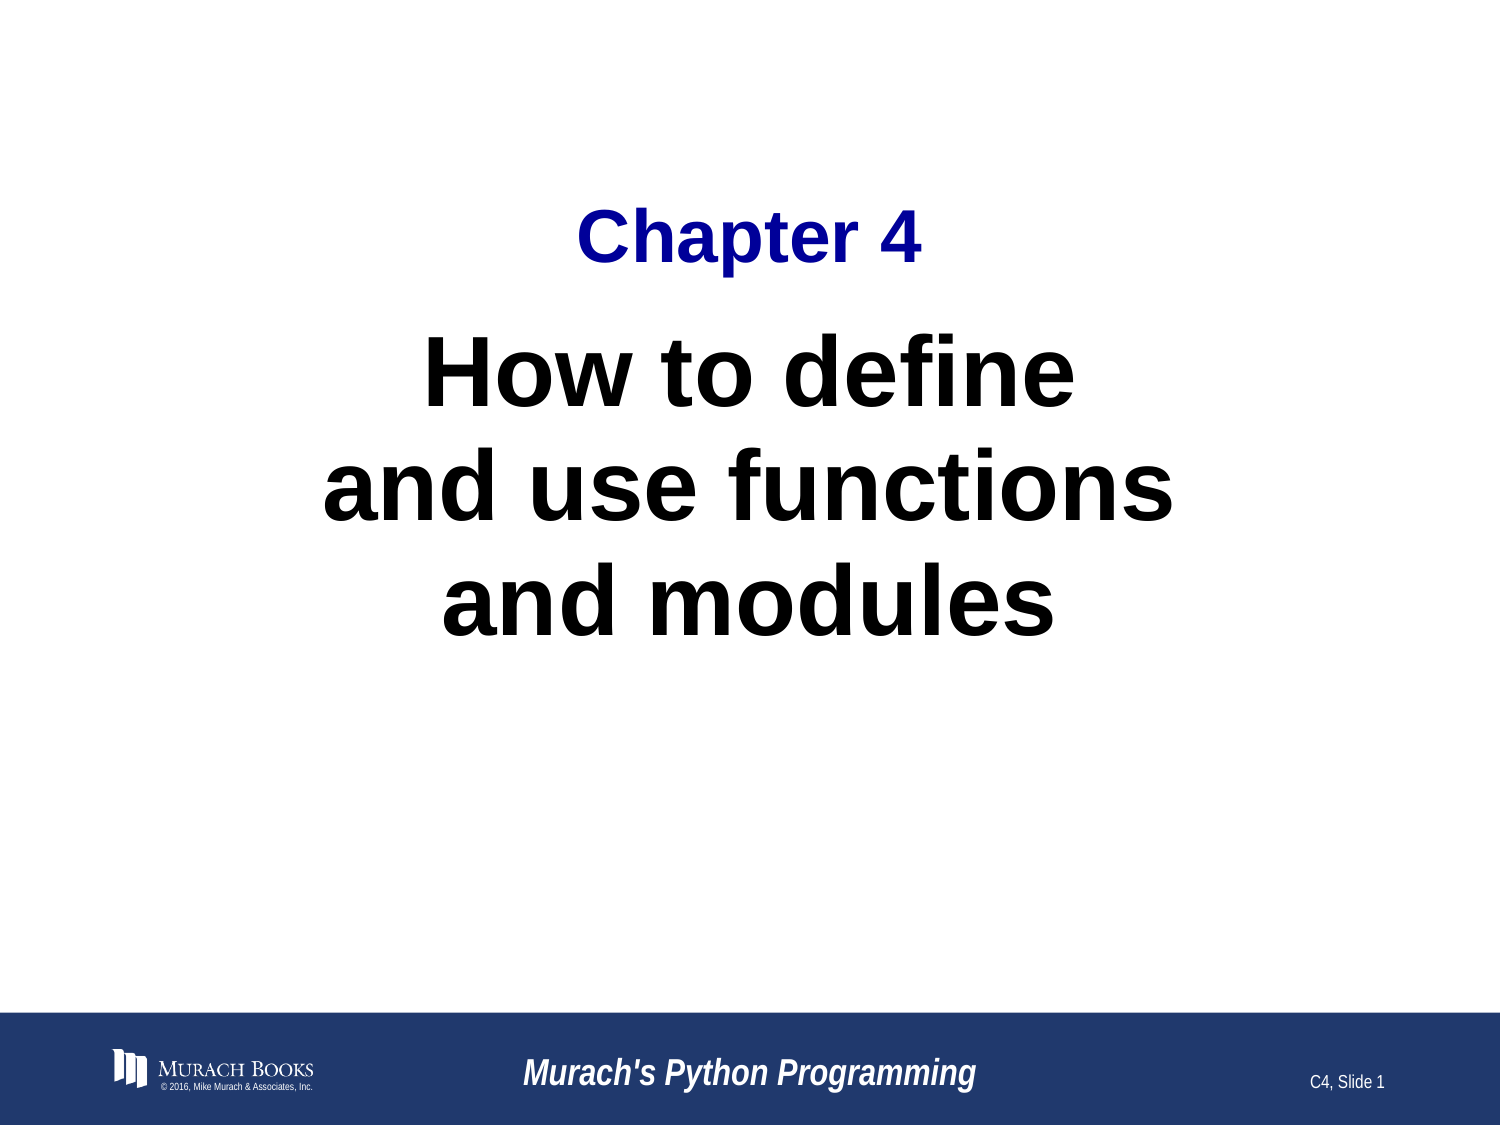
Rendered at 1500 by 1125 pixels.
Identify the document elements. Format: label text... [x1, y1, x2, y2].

slide_number C4, Slide 1 [1087, 1025, 1400, 1100]
title Chapter 4 [112, 187, 1388, 279]
slide_number Murach's Python Programming [463, 1025, 1050, 1100]
footer © 2016, Mike Murach & Associates, Inc. [12, 1025, 463, 1100]
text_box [149, 262, 1348, 671]
